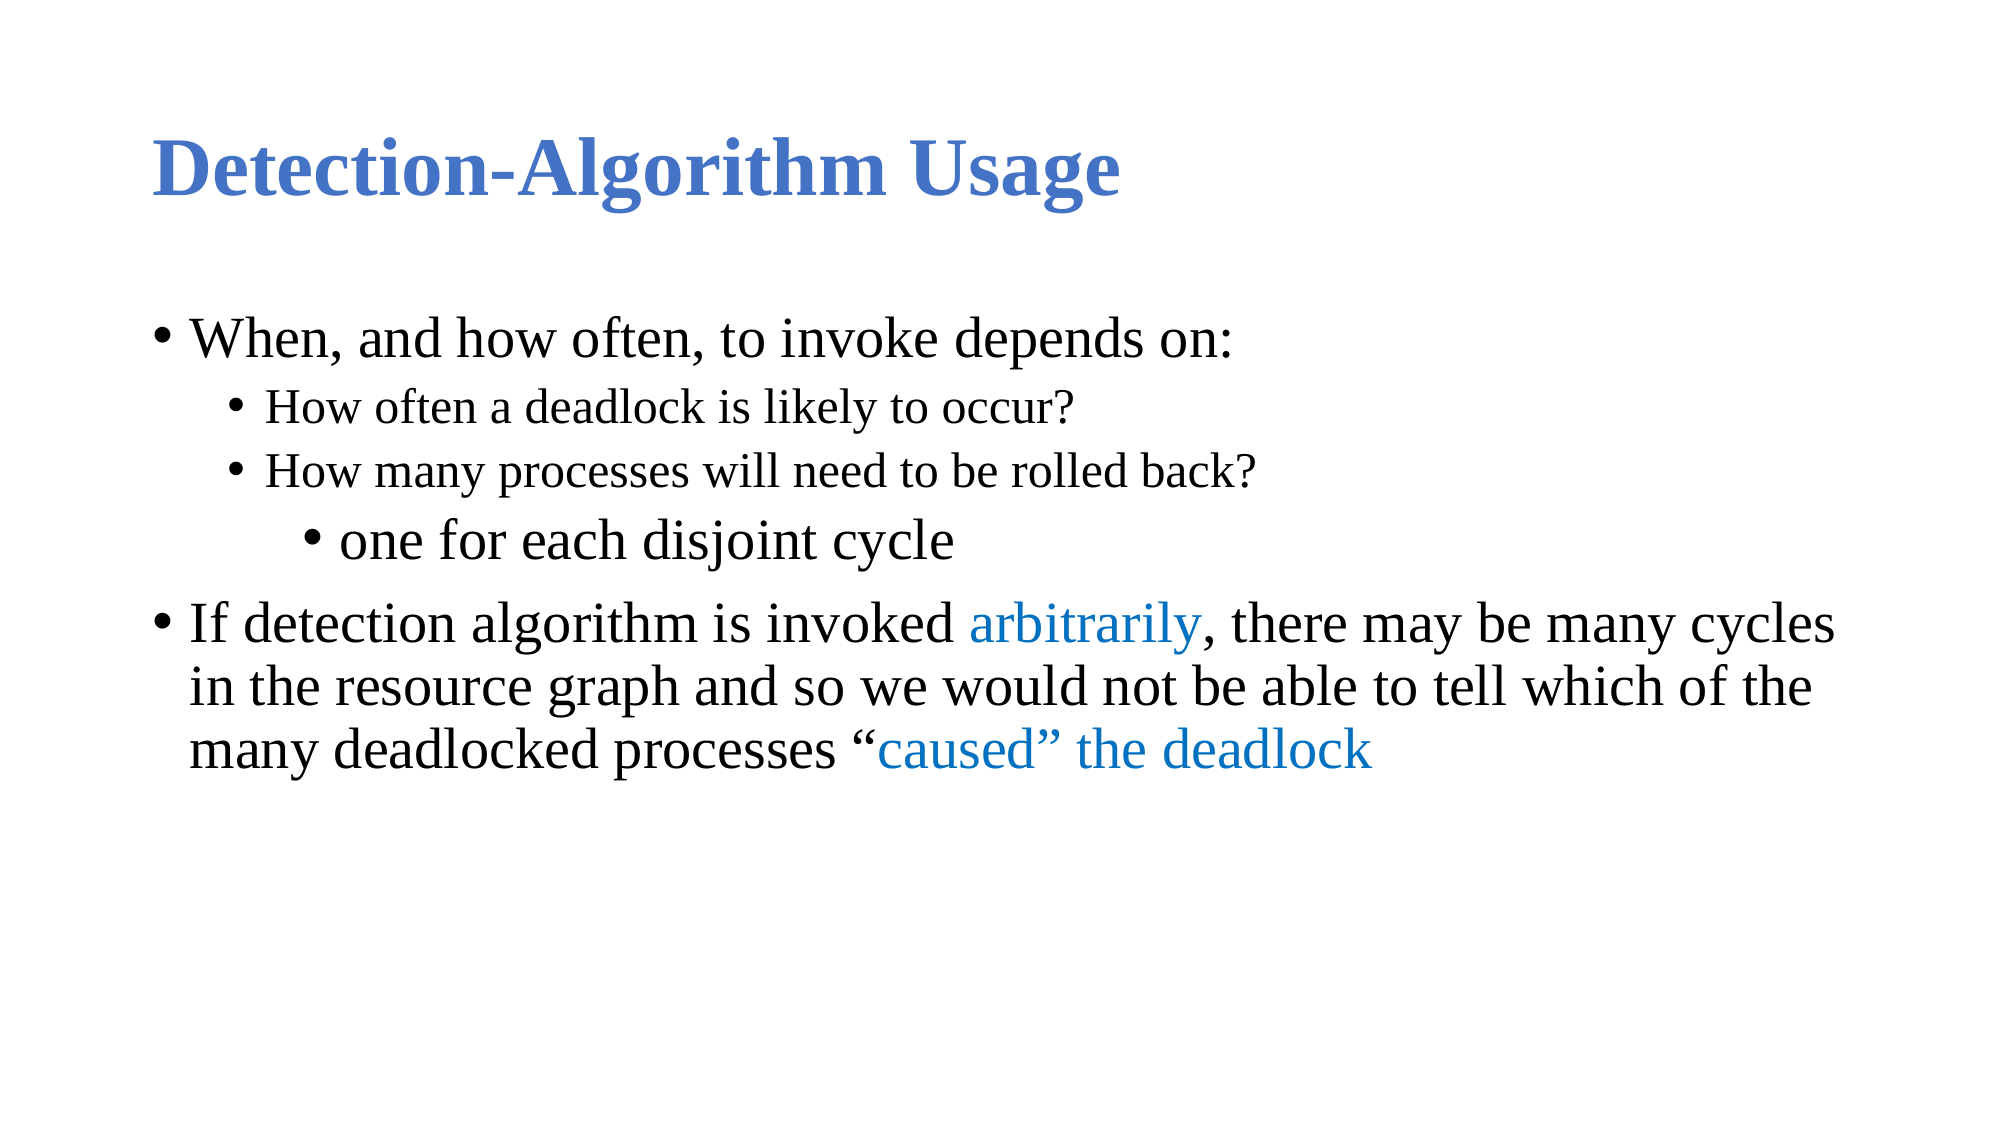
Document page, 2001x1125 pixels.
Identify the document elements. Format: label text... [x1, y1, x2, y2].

list When, and how often, to invoke depends on: How often a deadlock is likely to occur? How many processes will need to be rolled back? one for each disjoint cycle If detection algorithm is invoked arbitrarily, there may be many cycles in the resource graph and so we would not be able to tell which of the many deadlocked processes “caused” the deadlock [137, 299, 1863, 1014]
title Detection-Algorithm Usage [137, 59, 1863, 278]
